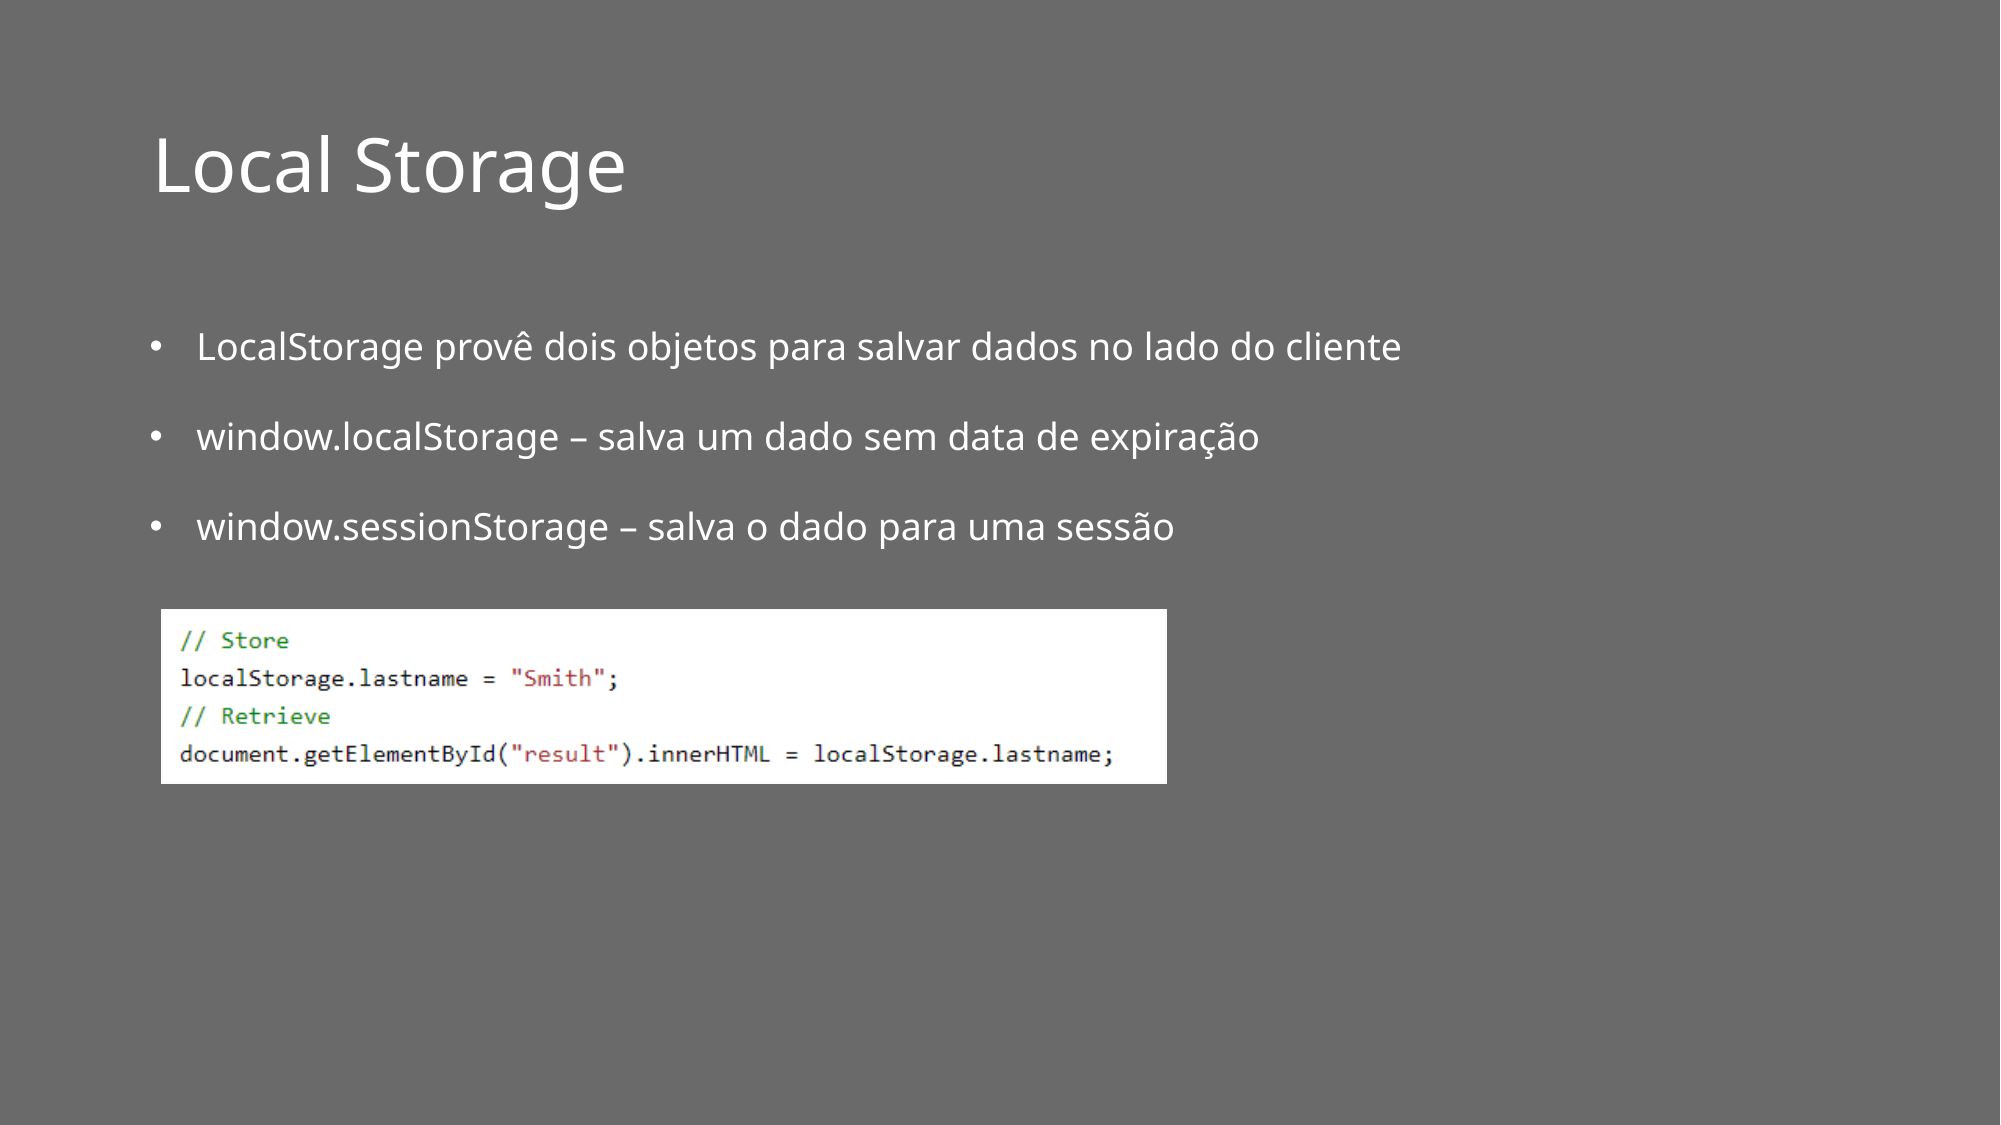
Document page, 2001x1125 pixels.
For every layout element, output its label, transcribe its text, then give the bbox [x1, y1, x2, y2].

title Local Storage [137, 59, 1863, 278]
picture [161, 609, 1167, 784]
text_box LocalStorage provê dois objetos para salvar dados no lado do cliente window.localStorage – salva um dado sem data de expiração window.sessionStorage – salva o dado para uma sessão [134, 315, 1418, 601]
list [137, 299, 1863, 1014]
